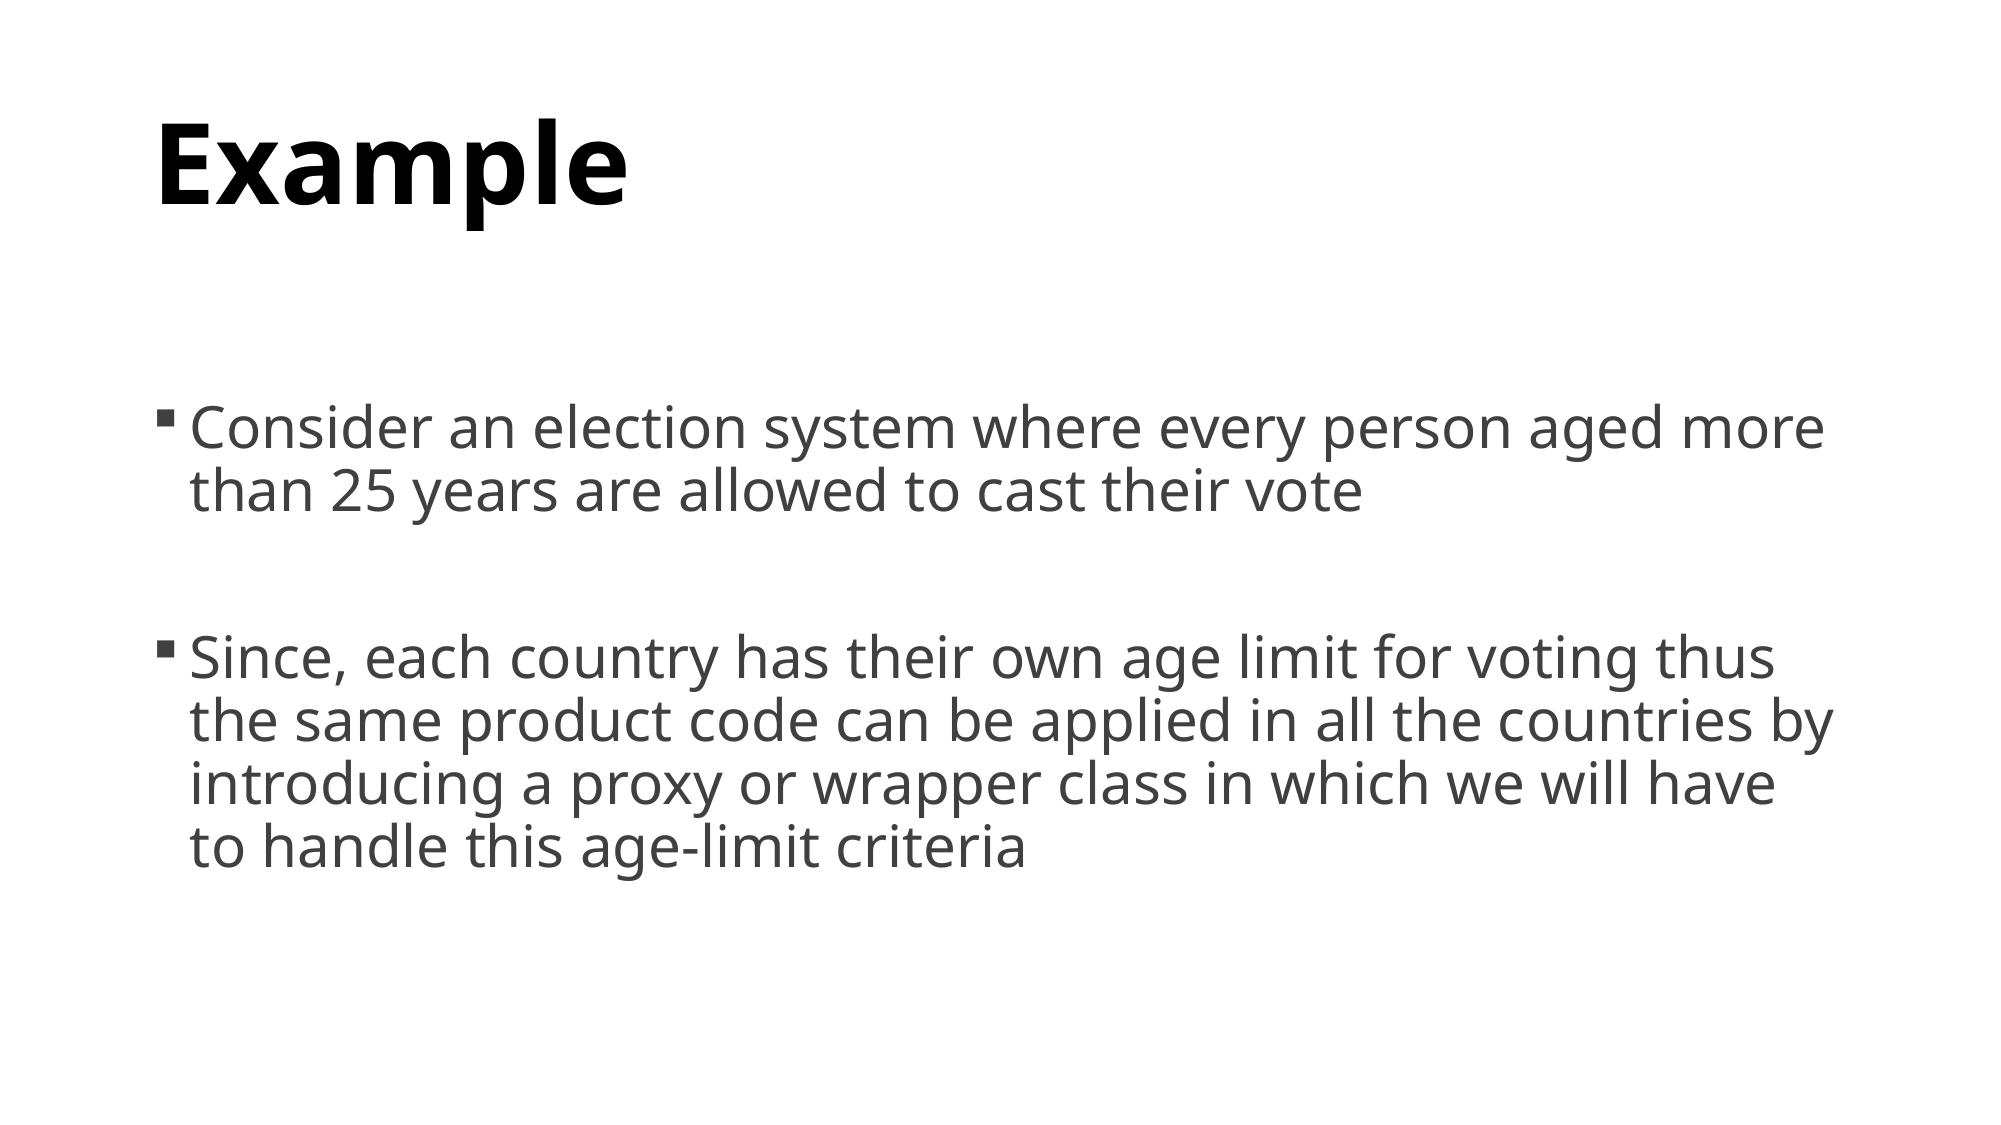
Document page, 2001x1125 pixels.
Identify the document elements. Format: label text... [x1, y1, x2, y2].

title Example [137, 59, 1863, 278]
list Consider an election system where every person aged more than 25 years are allowed to cast their vote Since, each country has their own age limit for voting thus the same product code can be applied in all the countries by introducing a proxy or wrapper class in which we will have to handle this age-limit criteria [137, 299, 1863, 1014]
